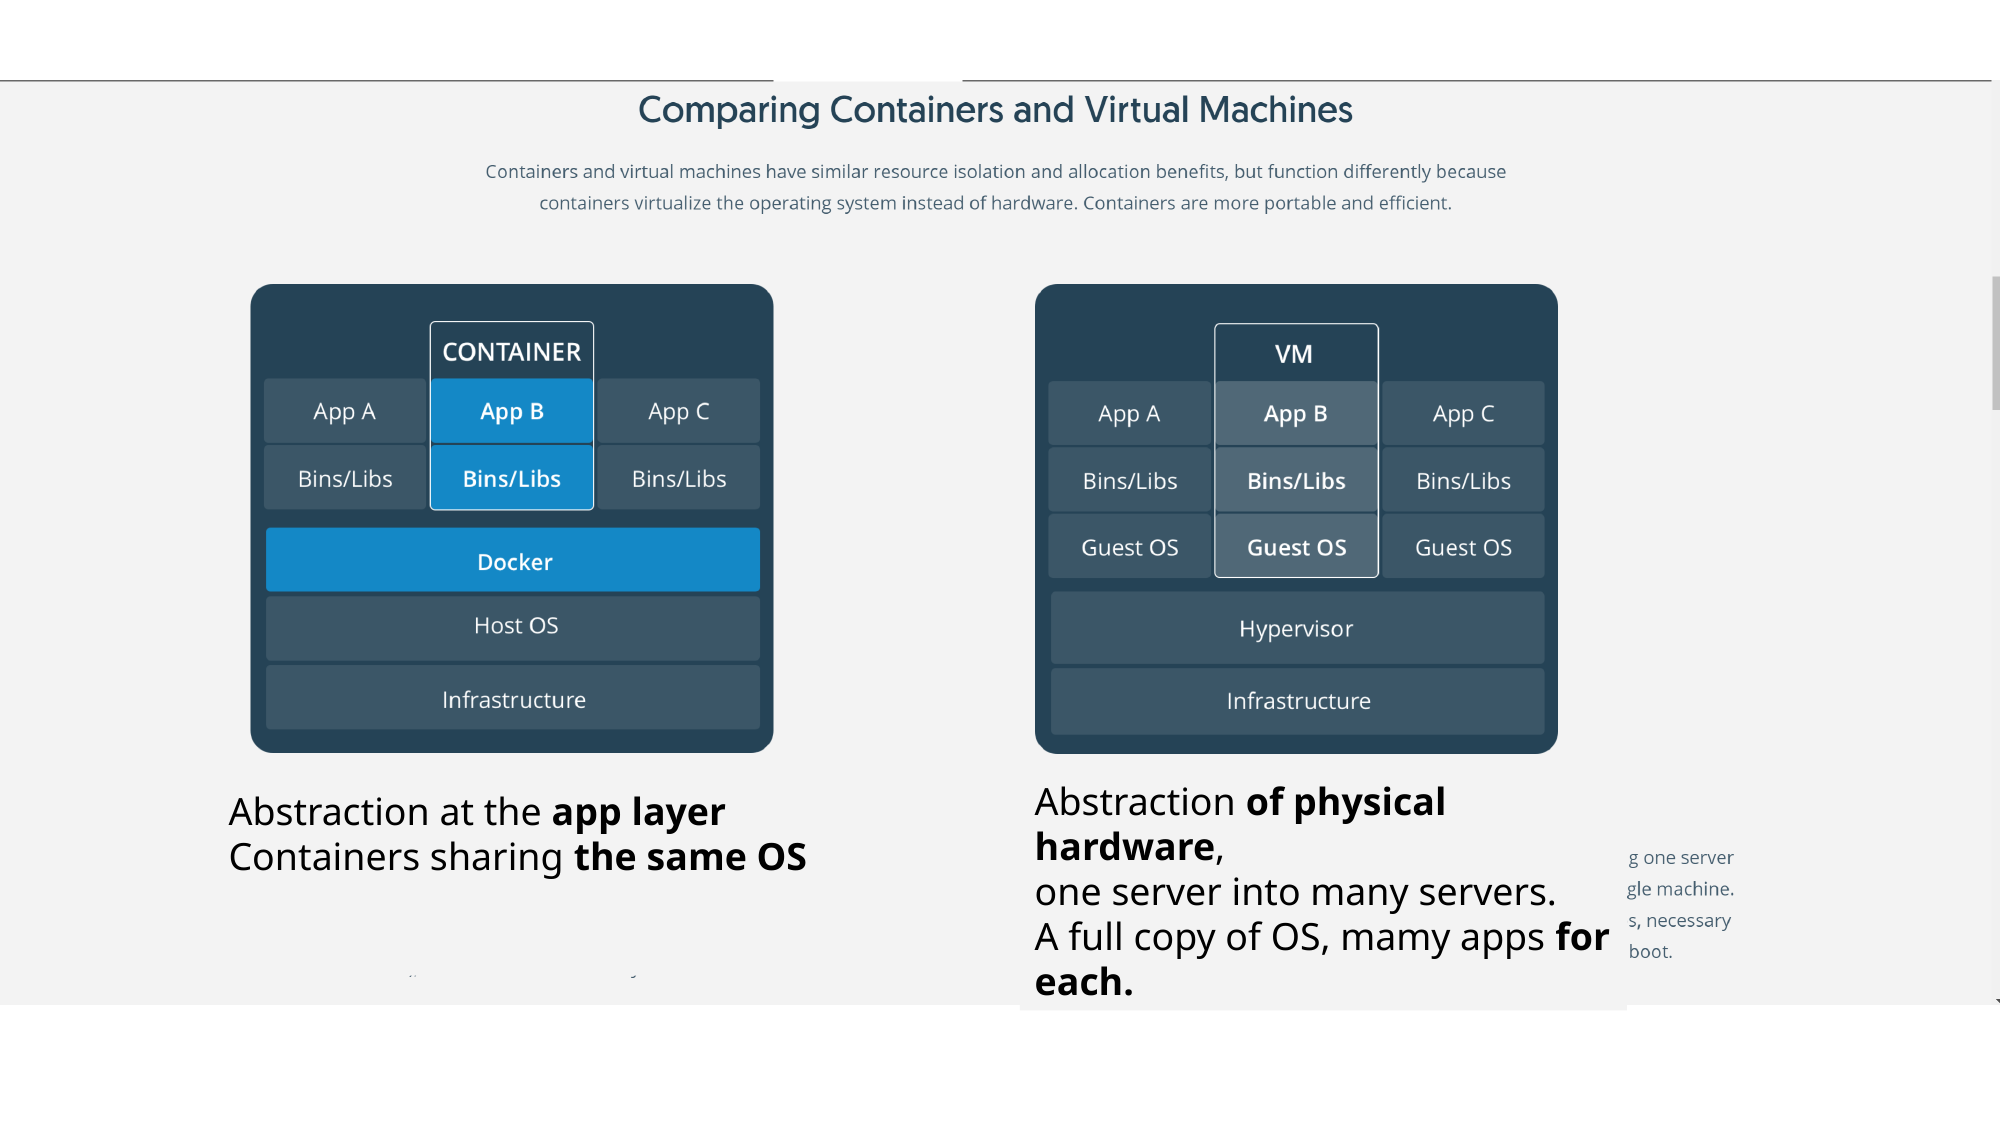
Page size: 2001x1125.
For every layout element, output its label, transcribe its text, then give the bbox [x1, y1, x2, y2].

text_box Abstraction of physical hardware, one server into many servers. A full copy of OS, mamy apps for each. [1019, 1005, 1627, 1011]
picture [0, 80, 2000, 1005]
